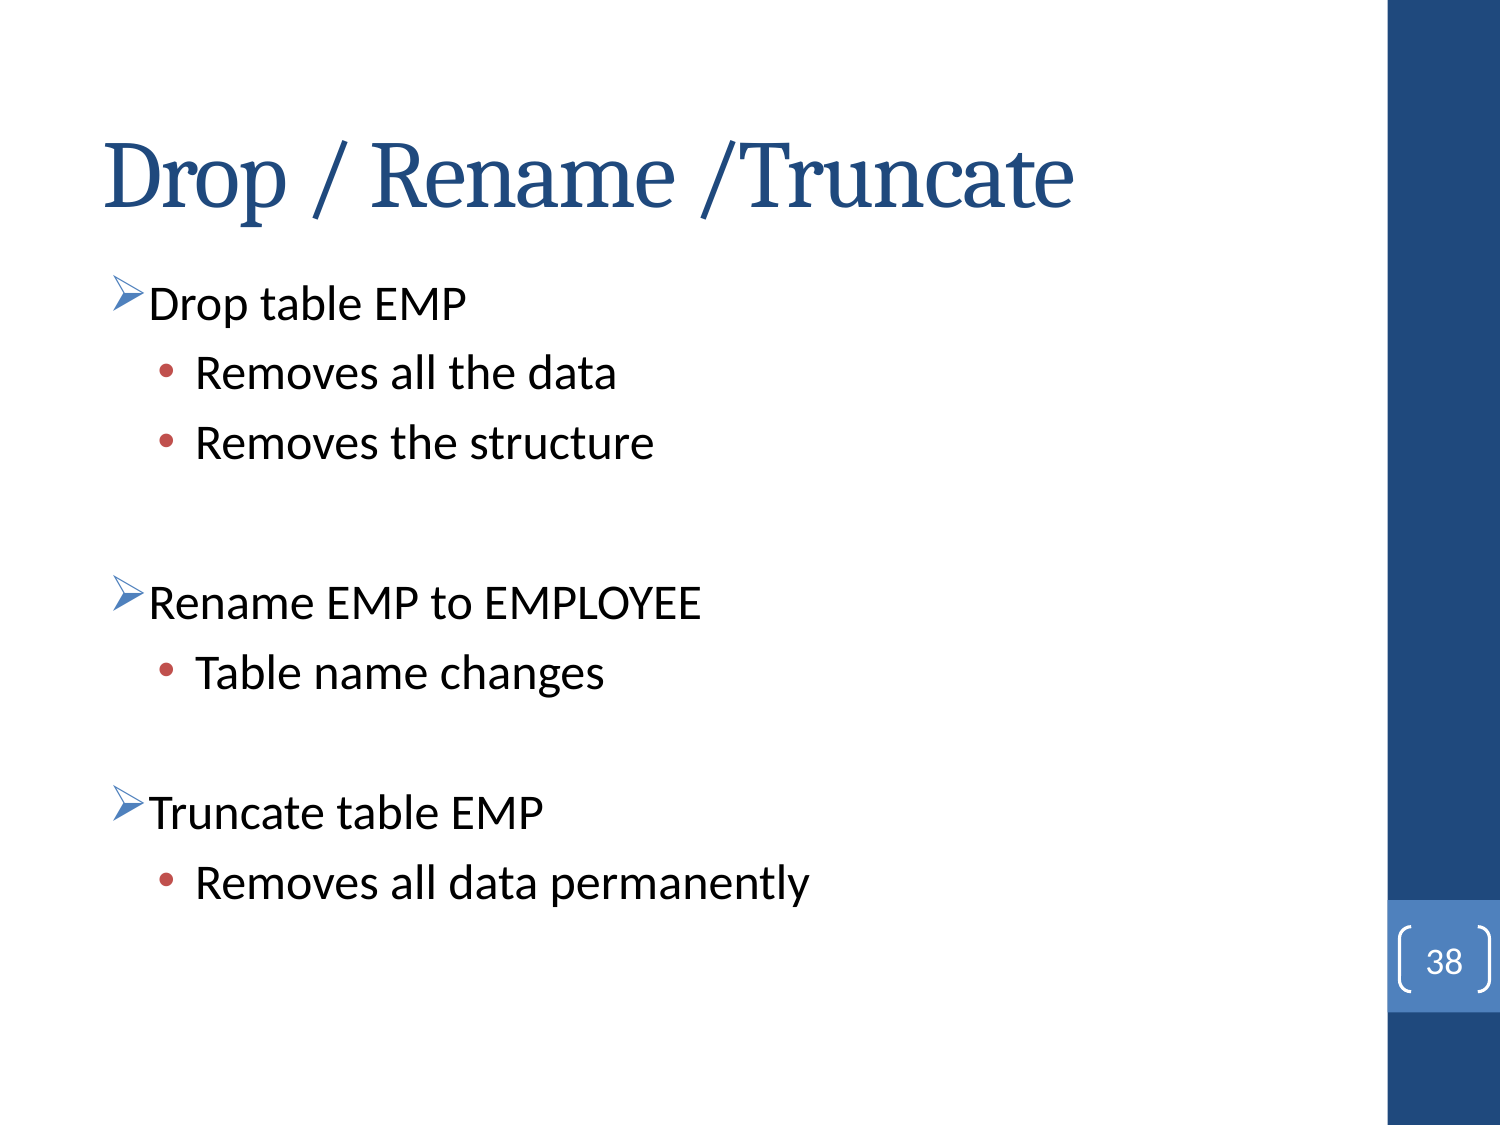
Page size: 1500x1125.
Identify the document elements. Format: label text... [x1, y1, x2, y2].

title Drop / Rename /Truncate [87, 75, 1338, 263]
list Drop table EMP Removes all the data Removes the structure Rename EMP to EMPLOYEE Table name changes Truncate table EMP Removes all data permanently [75, 262, 1325, 1050]
slide_number 38 [1397, 925, 1492, 994]
